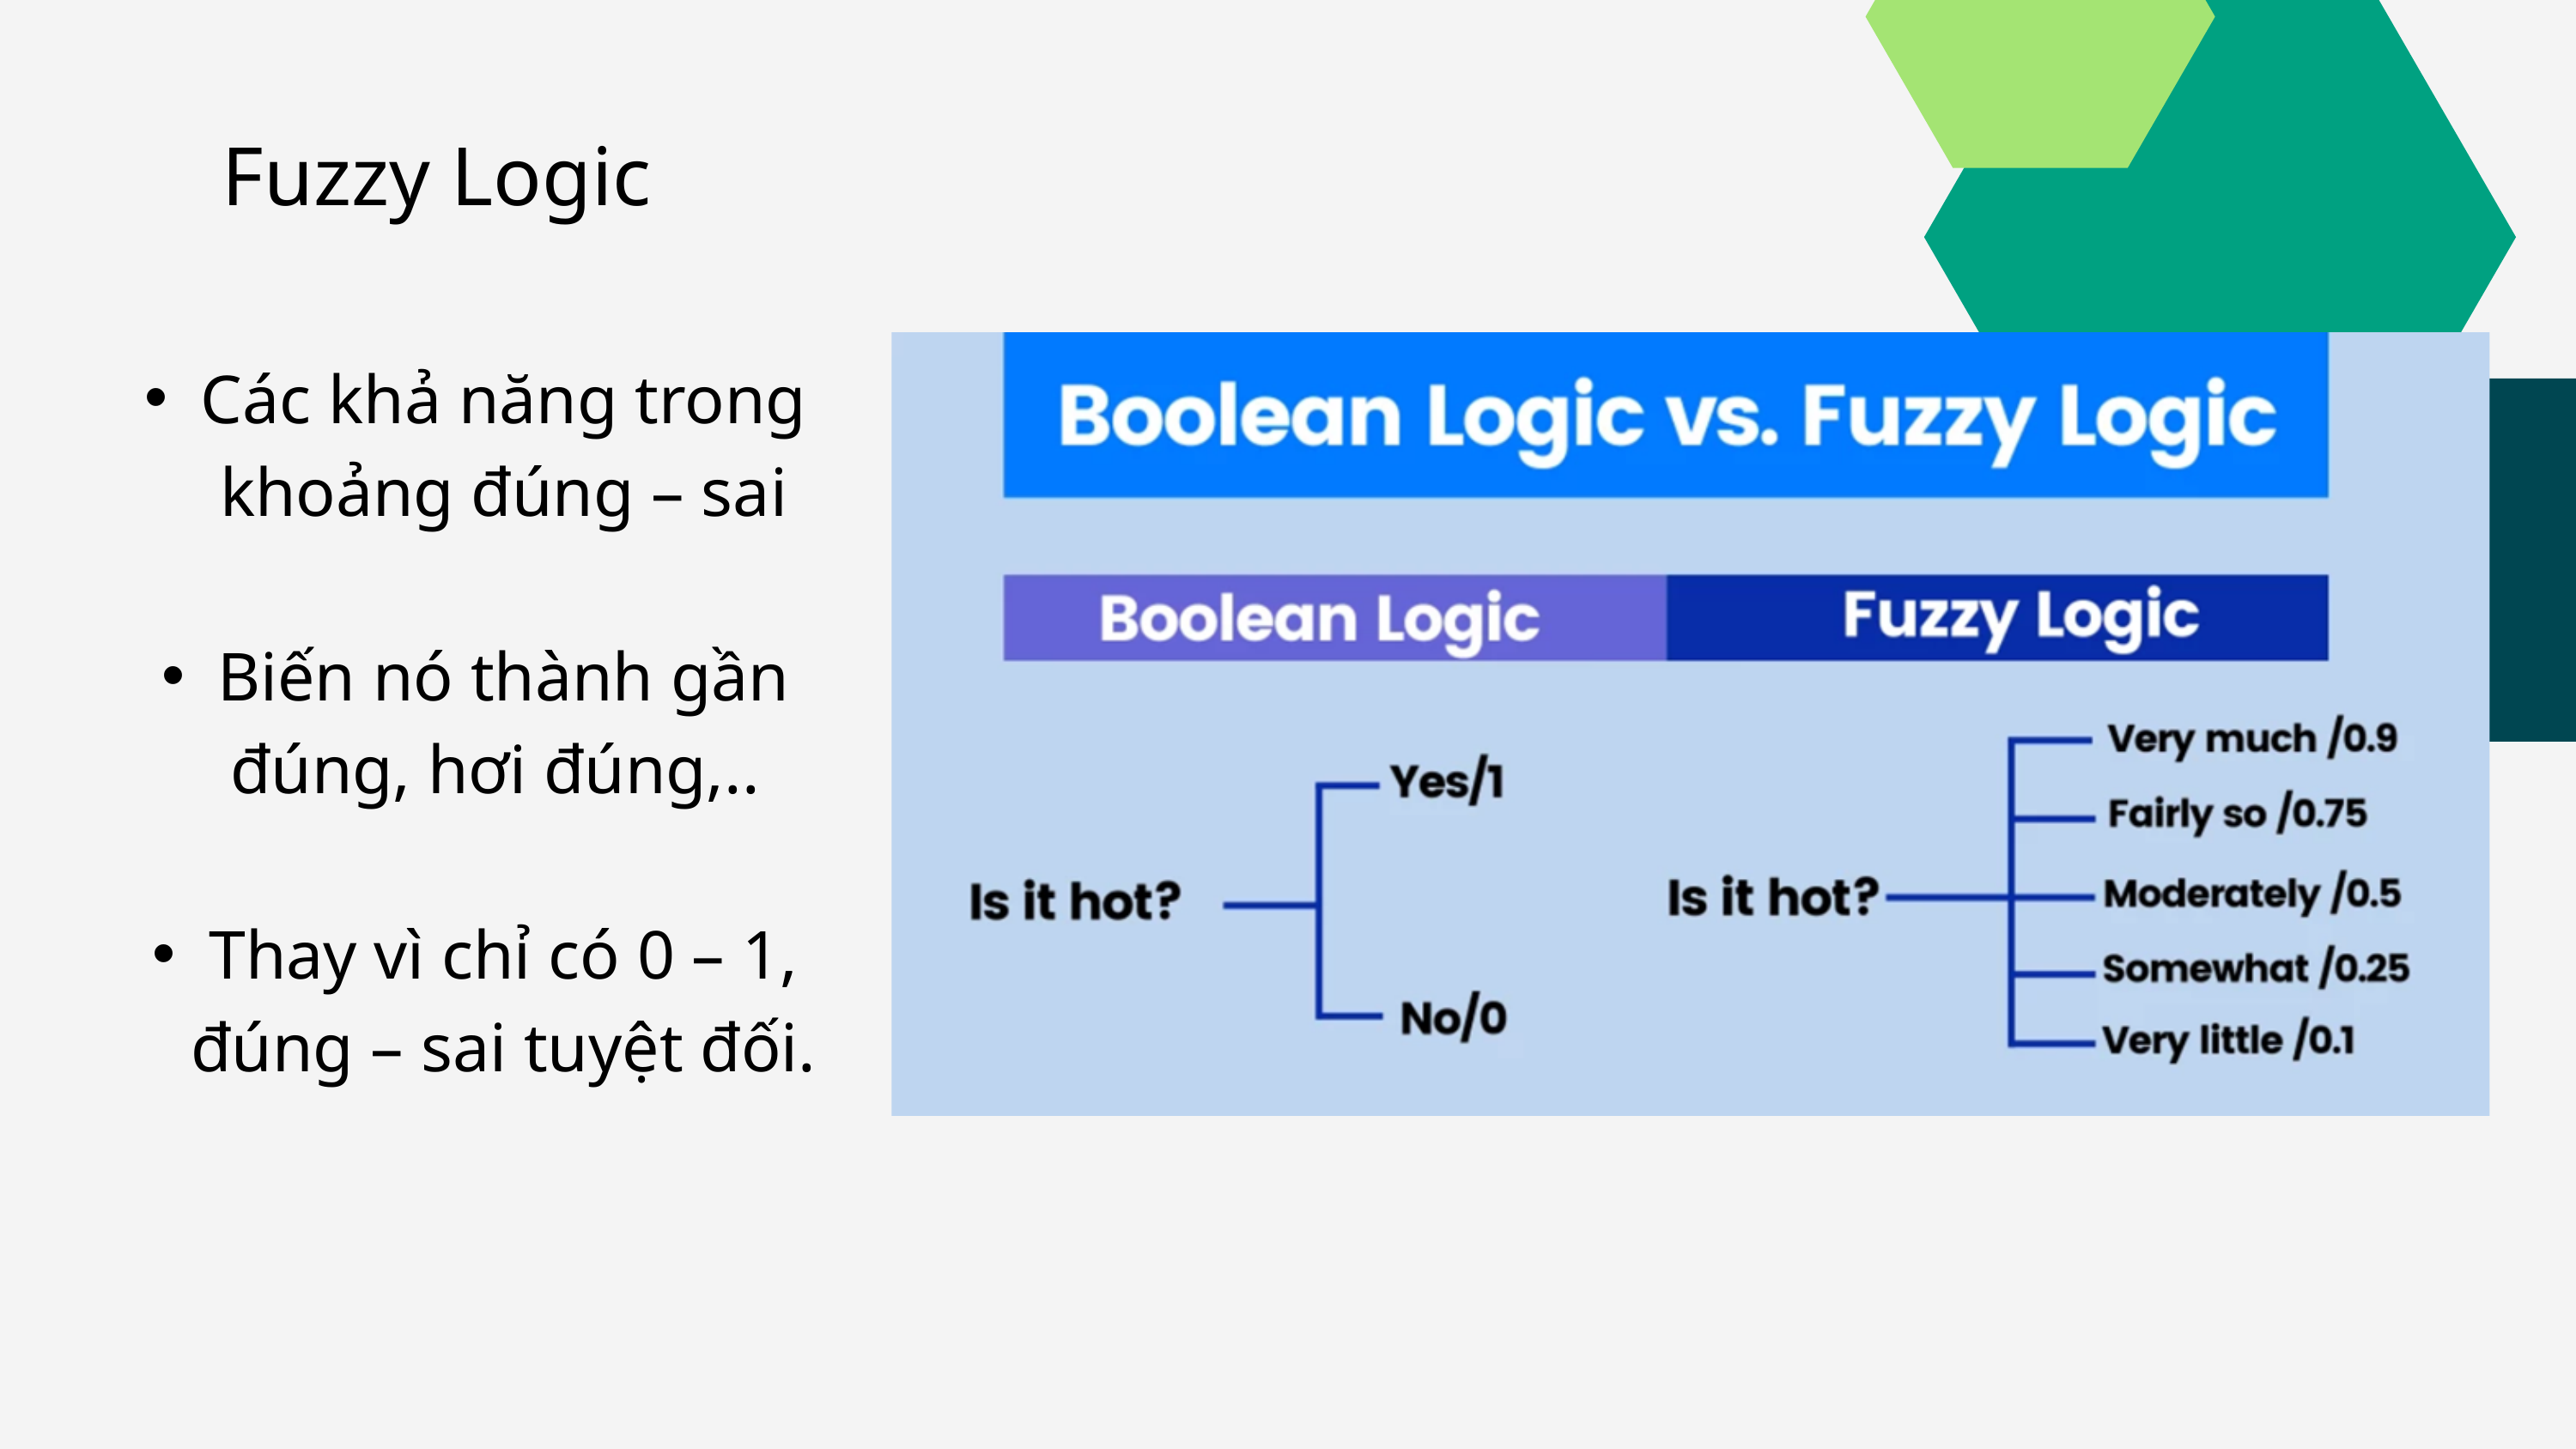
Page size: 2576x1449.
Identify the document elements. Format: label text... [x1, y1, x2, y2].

text_box Fuzzy Logic [212, 108, 683, 222]
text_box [2366, 378, 2576, 743]
text_box Các khả năng trong khoảng đúng – sai Biến nó thành gần đúng, hơi đúng,.. Thay vì chỉ có 0 – 1, đúng – sai tuyệt đối. [66, 343, 829, 1085]
text_box [891, 332, 2490, 1116]
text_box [1865, 0, 2215, 168]
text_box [1923, 0, 2517, 494]
